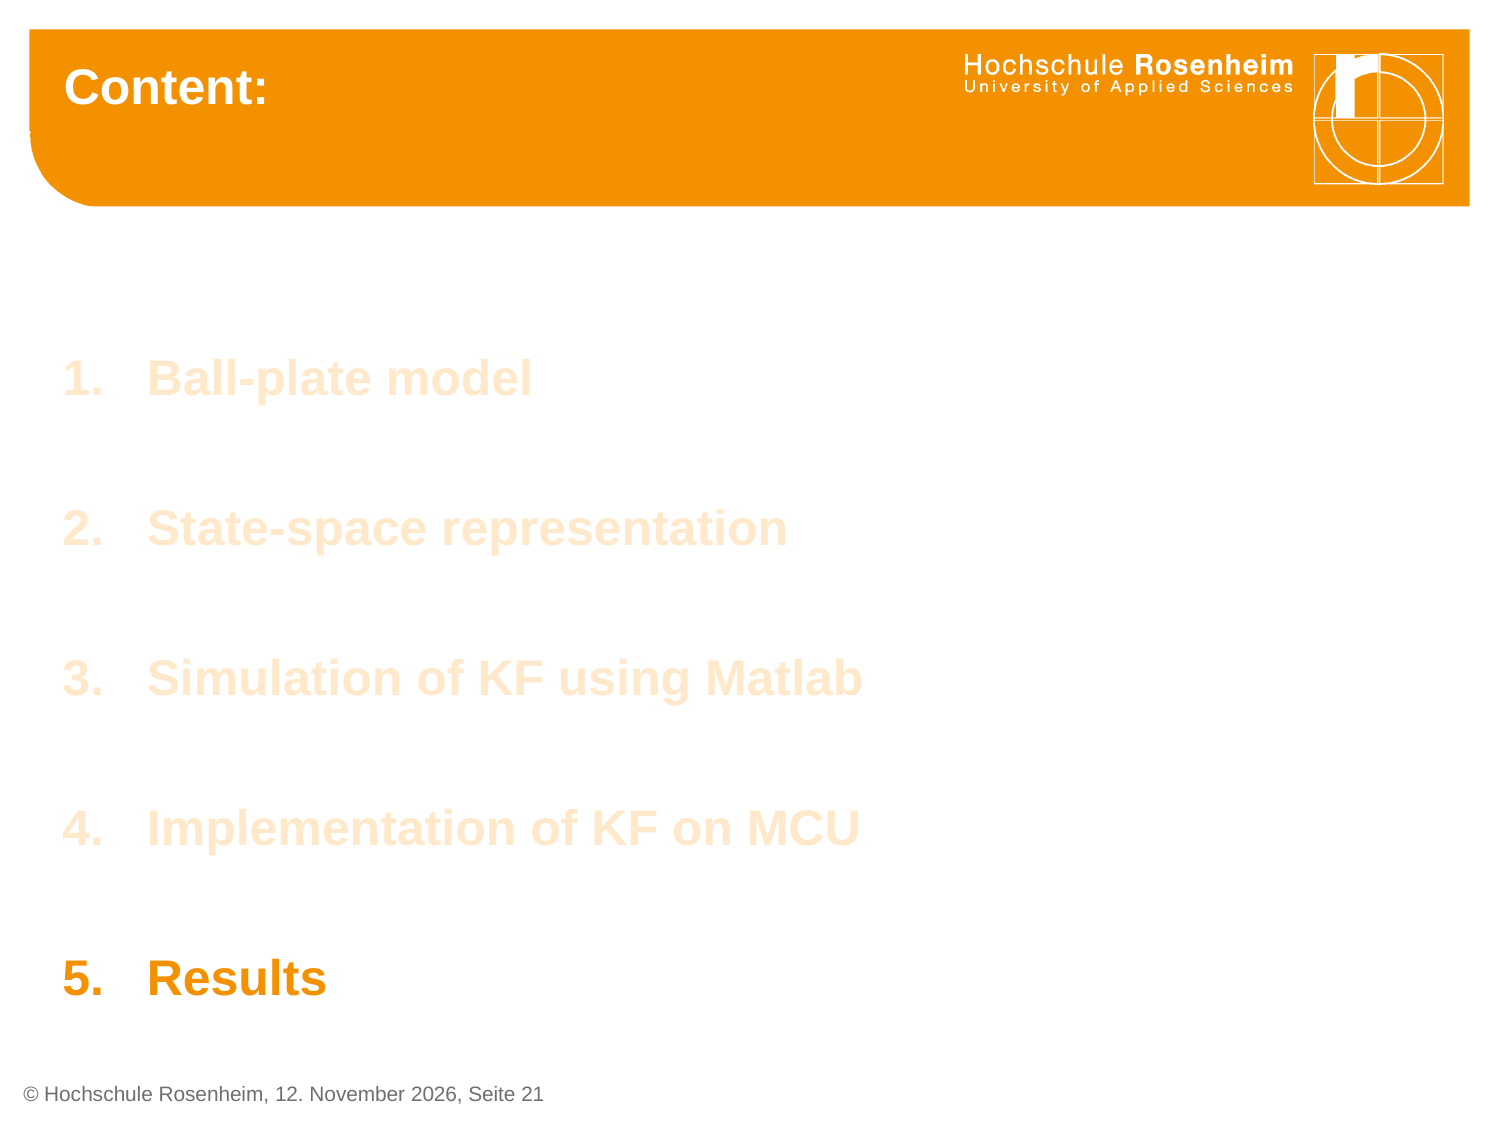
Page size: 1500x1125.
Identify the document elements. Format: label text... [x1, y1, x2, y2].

title Content: [63, 54, 1439, 176]
picture [965, 53, 1444, 185]
list Ball-plate model State-space representation Simulation of KF using Matlab Implementation of KF on MCU Results [62, 255, 1438, 1013]
picture [0, 131, 103, 215]
